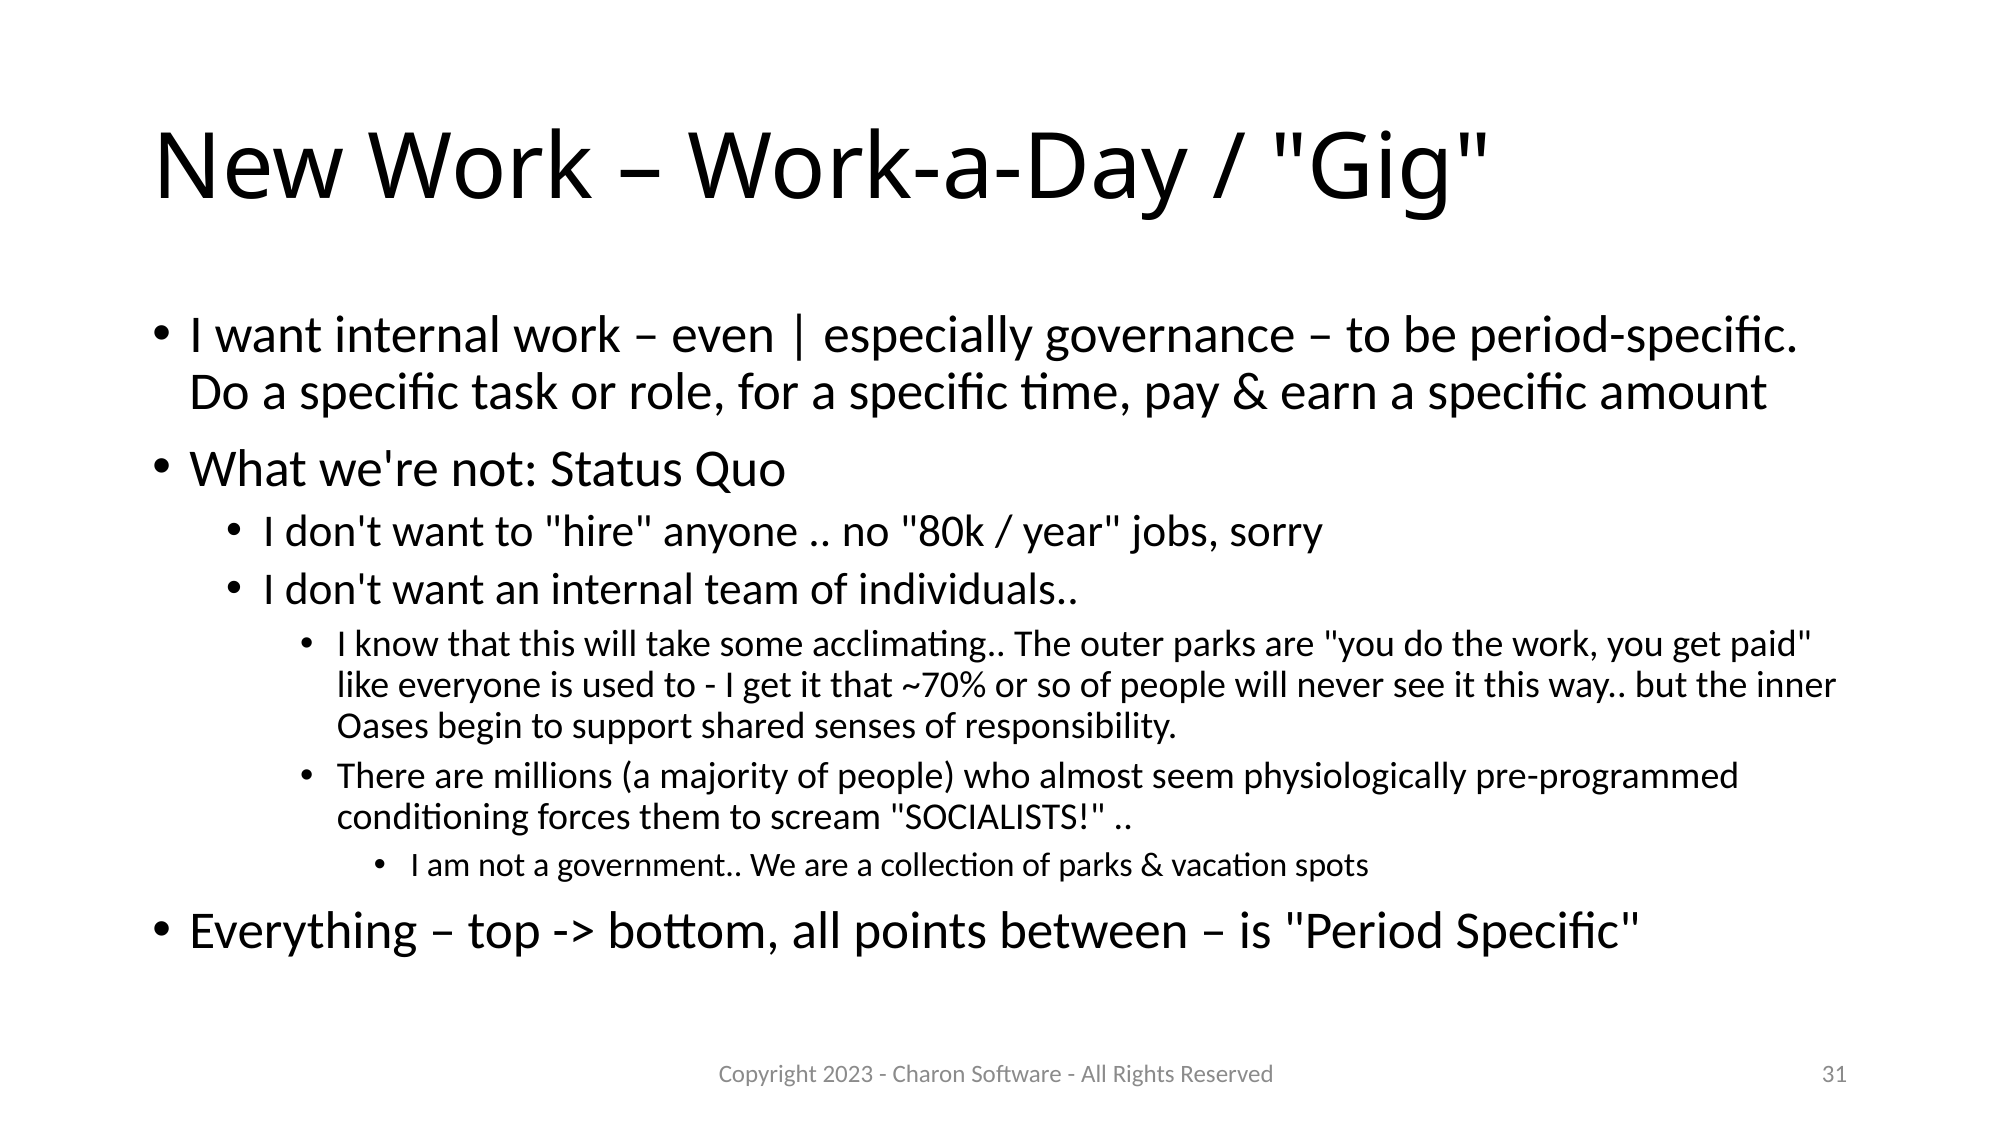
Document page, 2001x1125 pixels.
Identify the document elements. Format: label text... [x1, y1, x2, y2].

list I want internal work – even | especially governance – to be period-specific. Do a specific task or role, for a specific time, pay & earn a specific amount What we're not: Status Quo I don't want to "hire" anyone .. no "80k / year" jobs, sorry I don't want an internal team of individuals.. I know that this will take some acclimating.. The outer parks are "you do the work, you get paid" like everyone is used to - I get it that ~70% or so of people will never see it this way.. but the inner Oases begin to support shared senses of responsibility. There are millions (a majority of people) who almost seem physiologically pre-programmed conditioning forces them to scream "SOCIALISTS!" .. I am not a government.. We are a collection of parks & vacation spots Everything – top -> bottom, all points between – is "Period Specific" [137, 299, 1863, 1014]
slide_number 31 [1412, 1042, 1863, 1103]
title New Work – Work-a-Day / "Gig" [137, 59, 1863, 278]
footer Copyright 2023 - Charon Software - All Rights Reserved [662, 1042, 1338, 1103]
